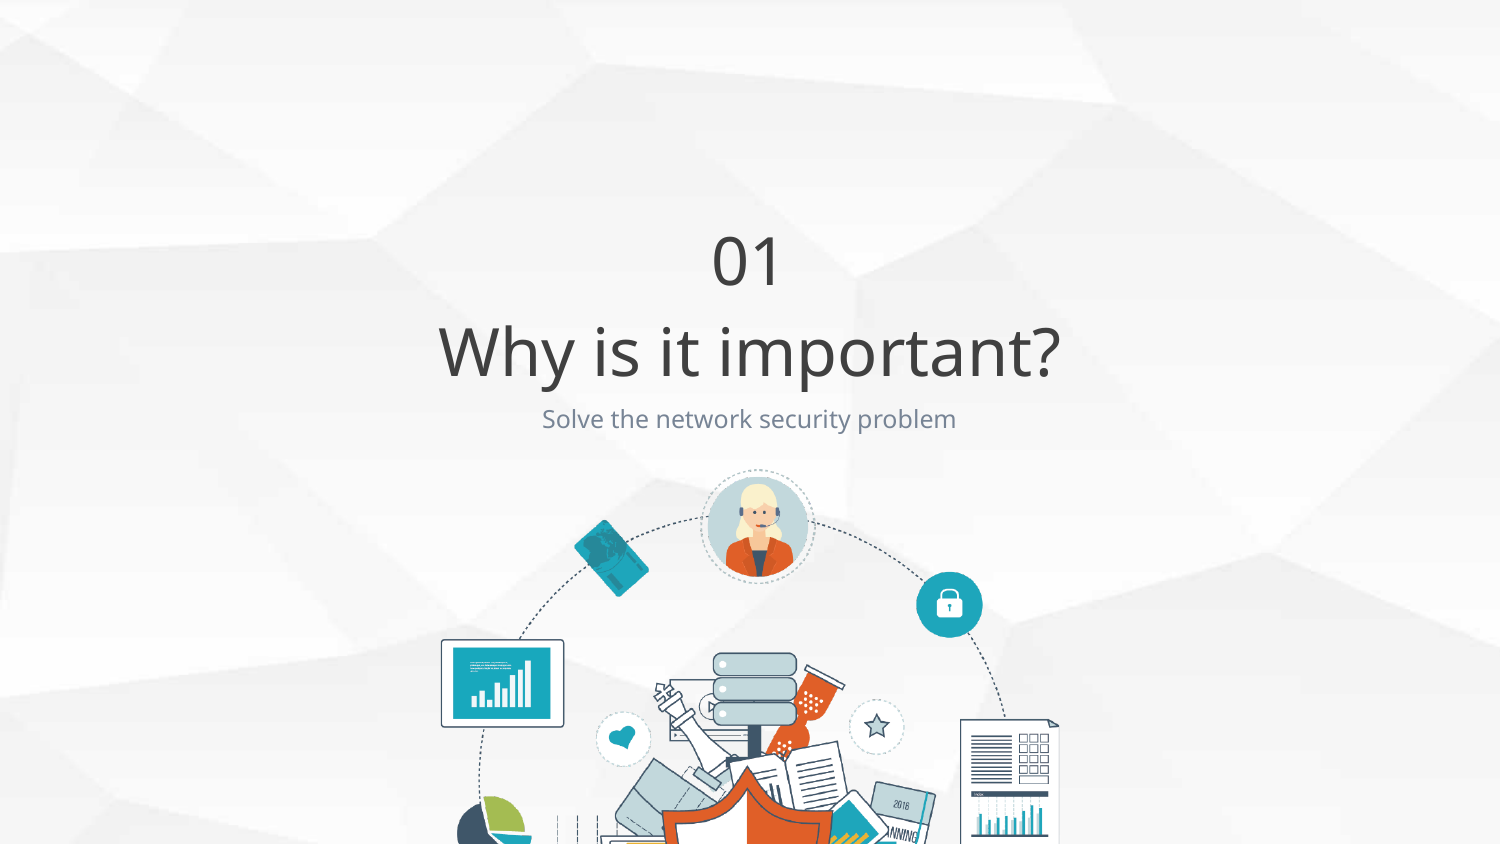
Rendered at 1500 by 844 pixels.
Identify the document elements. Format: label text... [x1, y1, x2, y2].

picture [0, 0, 1500, 844]
text_box Why is it important? [387, 310, 1113, 391]
text_box Solve the network security problem [393, 403, 1107, 434]
text_box 01 [700, 219, 799, 300]
